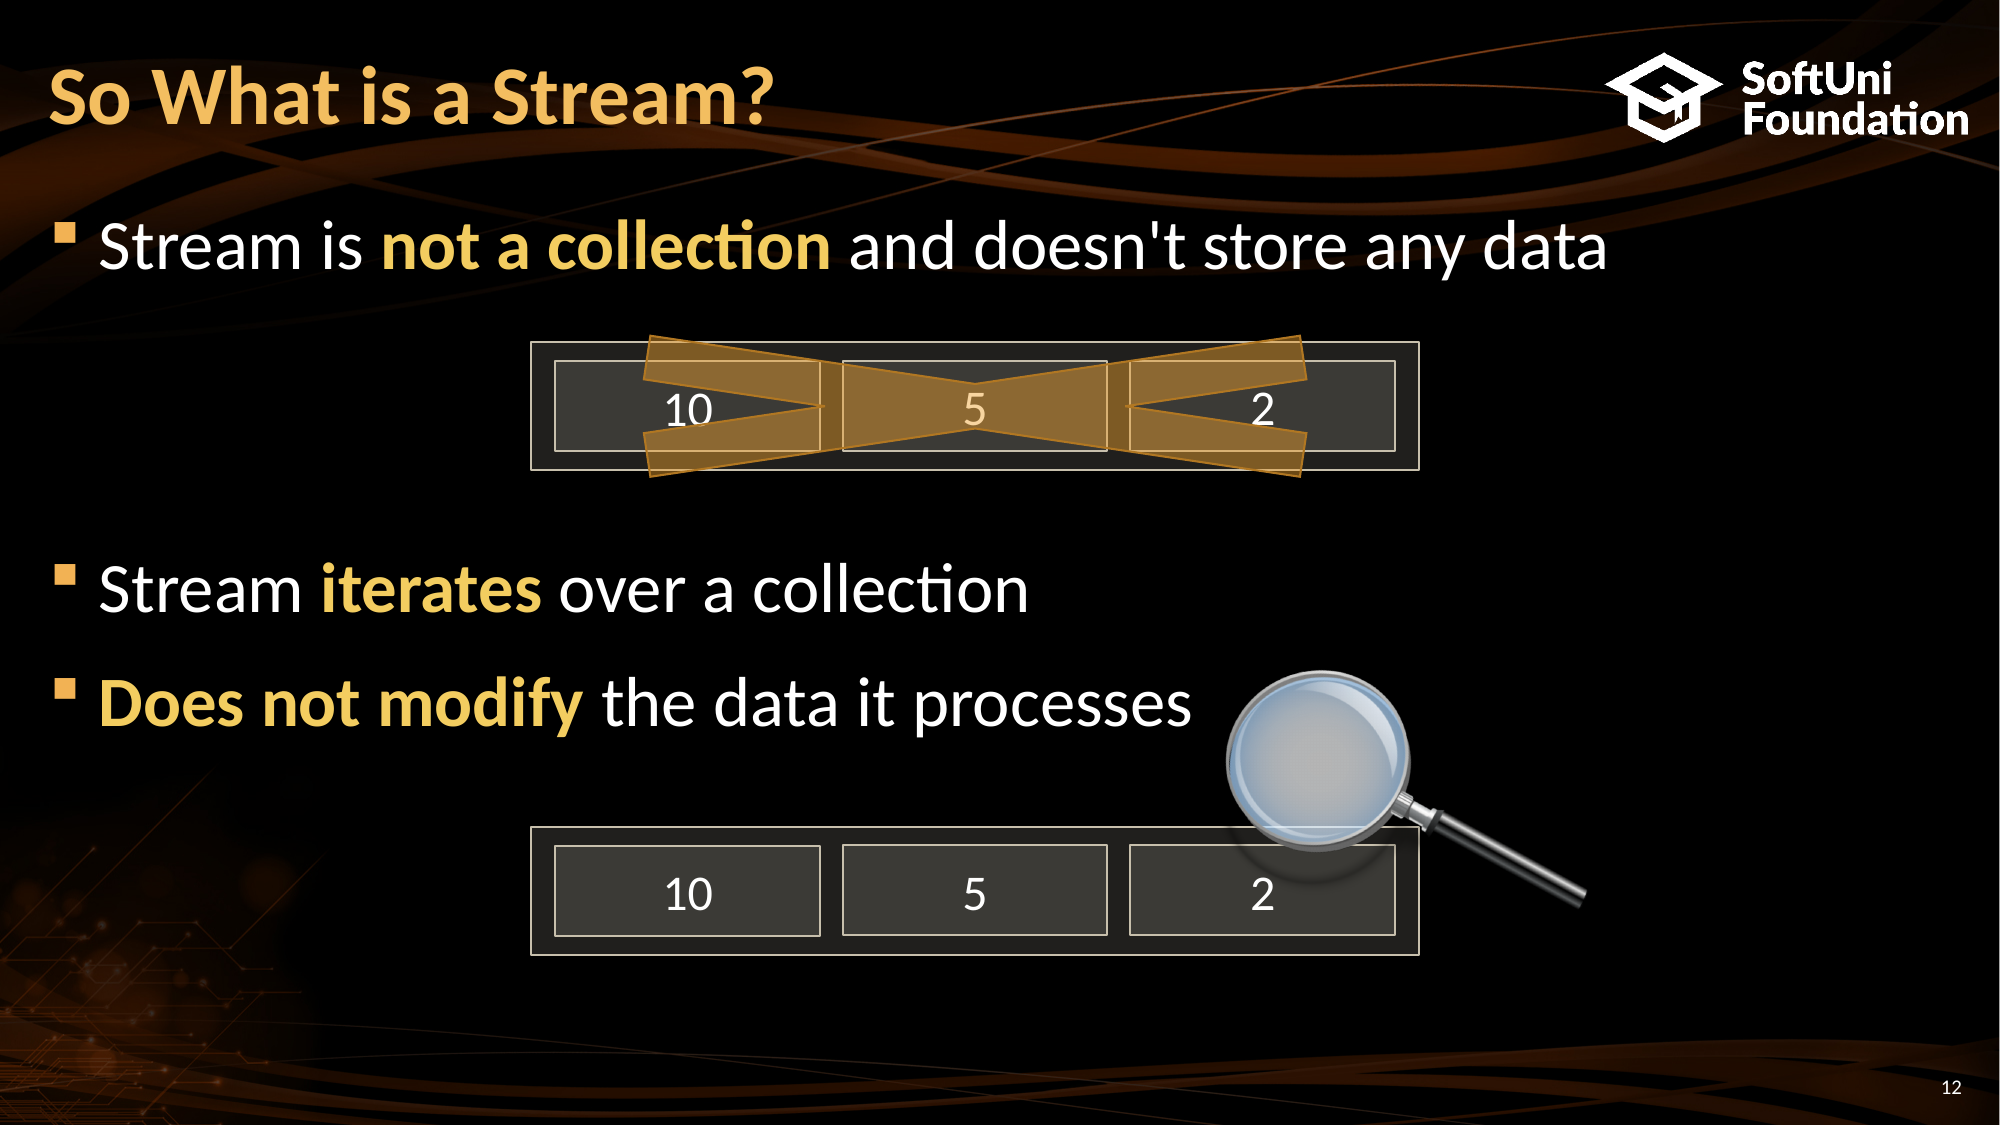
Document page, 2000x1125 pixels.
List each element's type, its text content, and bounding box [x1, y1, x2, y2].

title So What is a Stream? [30, 6, 1602, 189]
picture [0, 0, 2000, 1125]
list Stream is not a collection and doesn't store any data Stream iterates over a collection Does not modify the data it processes [31, 188, 1968, 1103]
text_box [343, 312, 1607, 500]
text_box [531, 649, 1570, 988]
